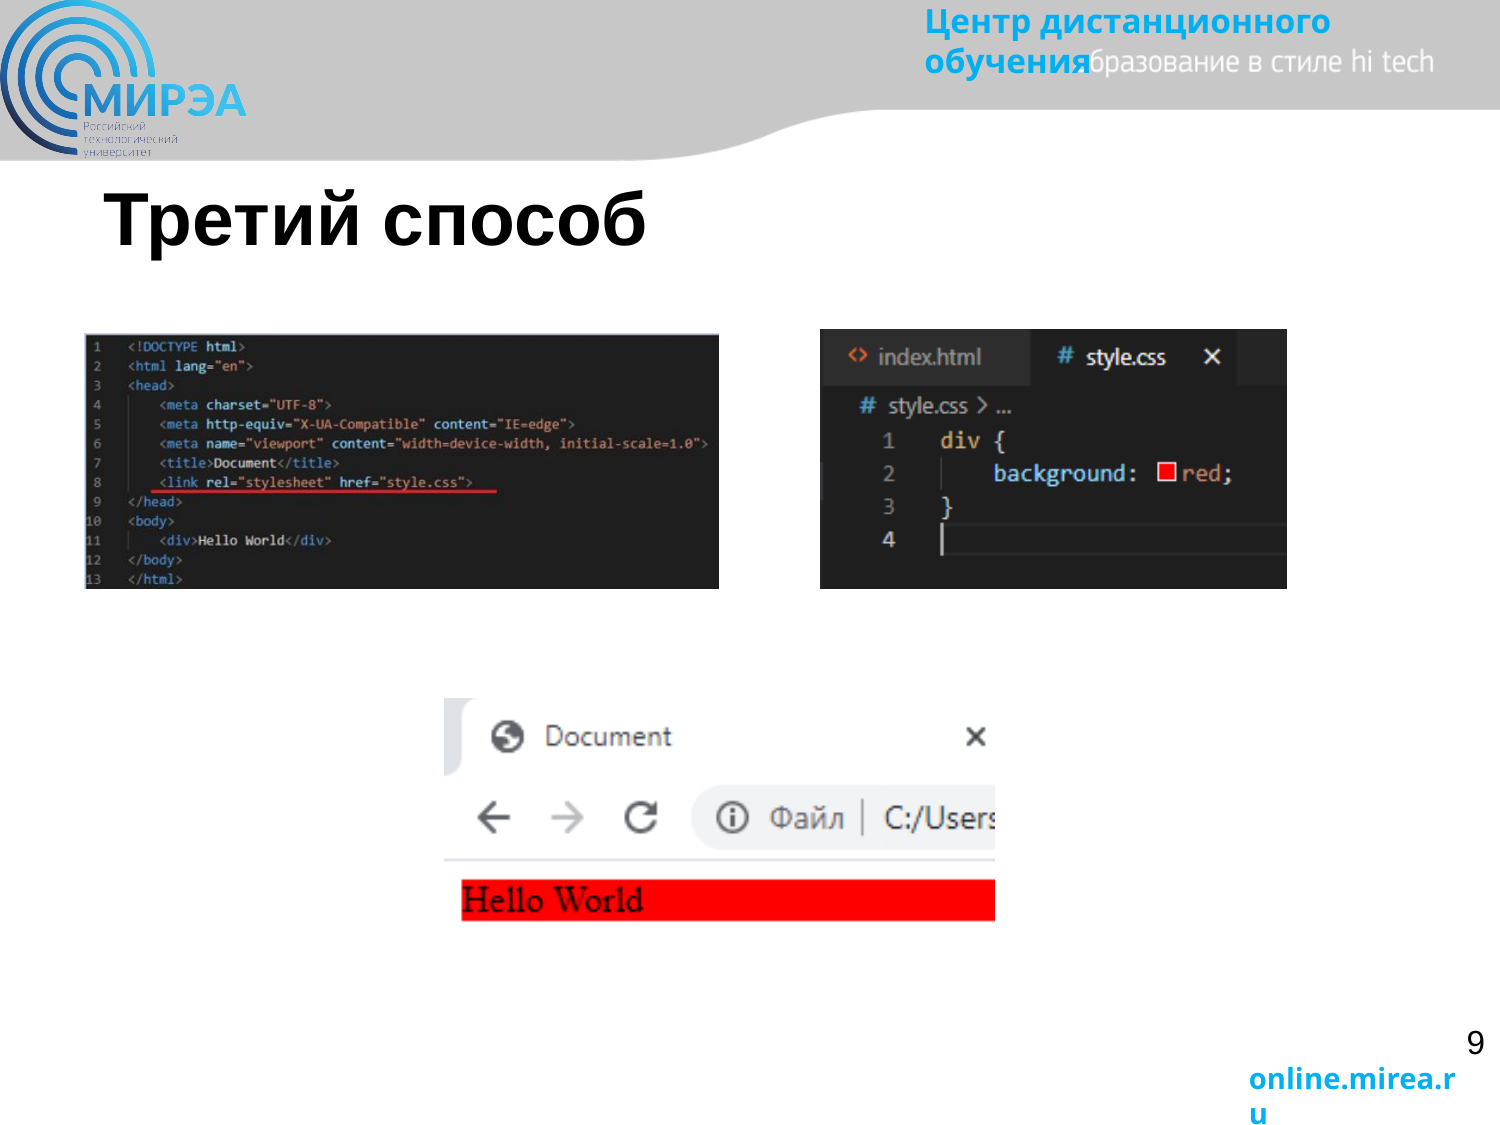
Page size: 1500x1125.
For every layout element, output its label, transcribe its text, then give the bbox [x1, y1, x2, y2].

text_box 9 [1149, 1013, 1500, 1058]
picture [820, 329, 1287, 589]
text_box Третий способ [88, 180, 1439, 268]
picture [84, 333, 719, 590]
picture [0, 0, 247, 159]
picture [444, 698, 995, 1007]
